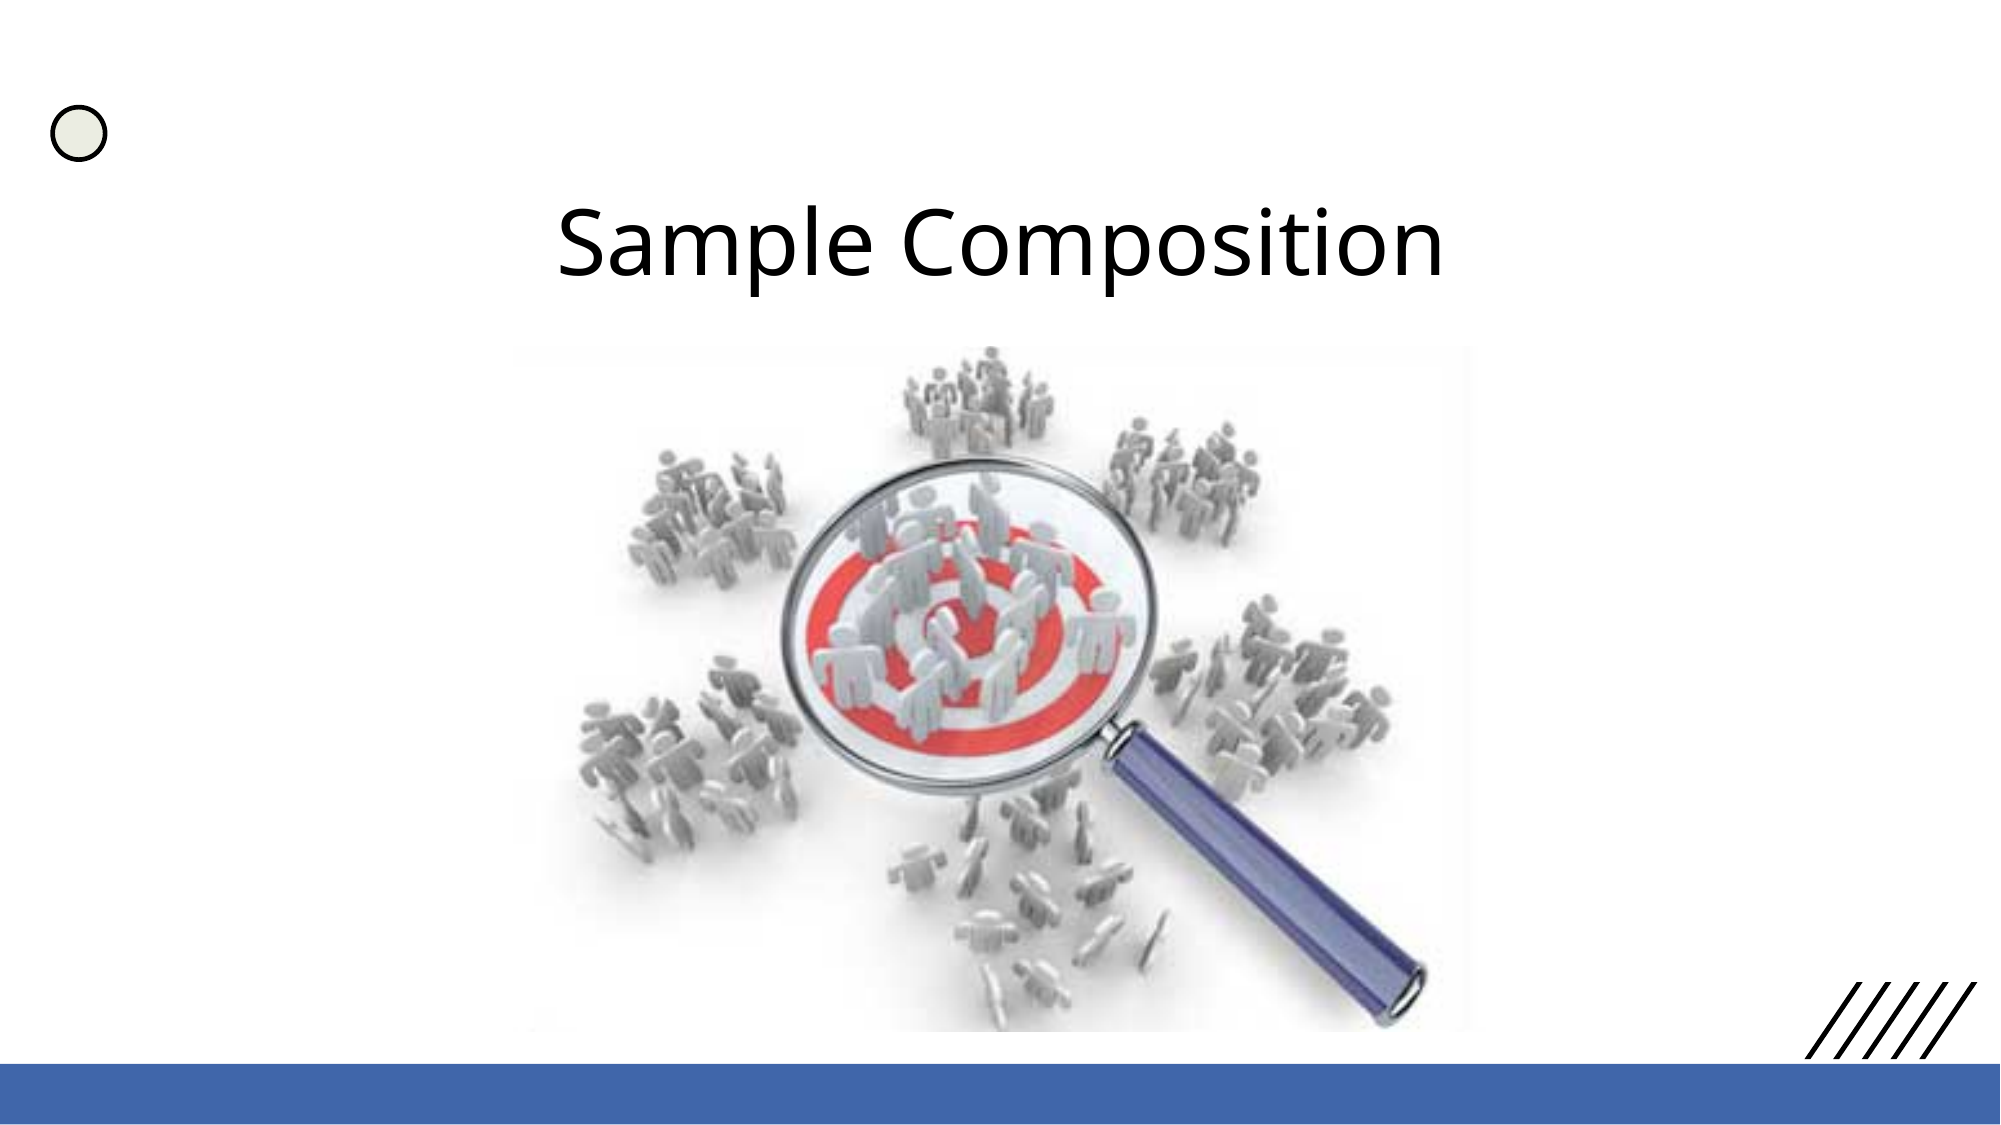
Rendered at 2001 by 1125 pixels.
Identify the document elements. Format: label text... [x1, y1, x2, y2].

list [226, 346, 1774, 1032]
title Sample Composition [189, 173, 1815, 318]
text_box [0, 1063, 2000, 1125]
